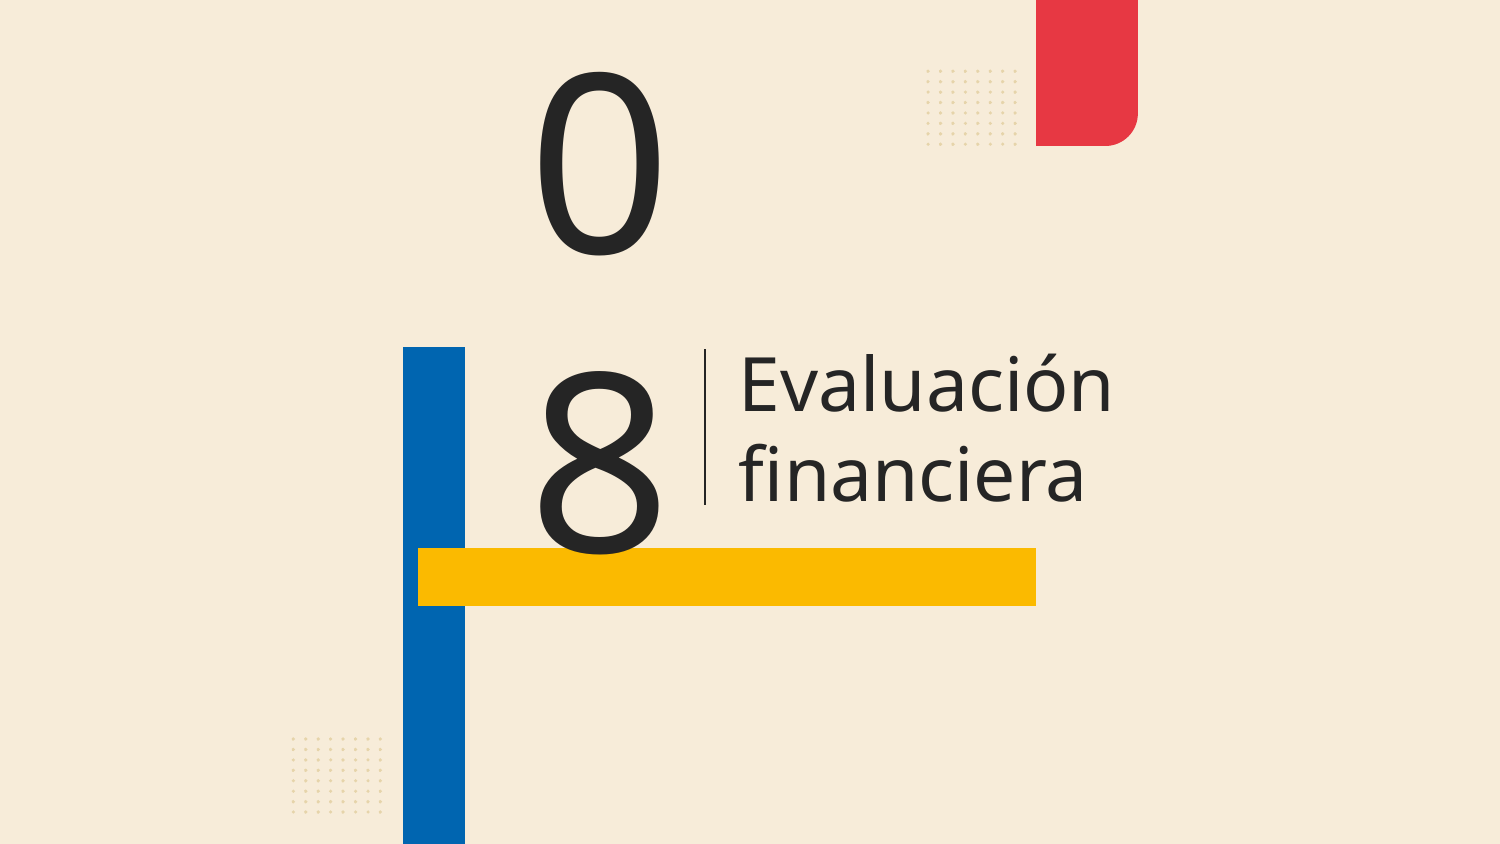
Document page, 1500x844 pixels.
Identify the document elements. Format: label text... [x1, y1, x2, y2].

title Evaluación financiera [723, 349, 1206, 504]
title 08 [395, 295, 687, 618]
